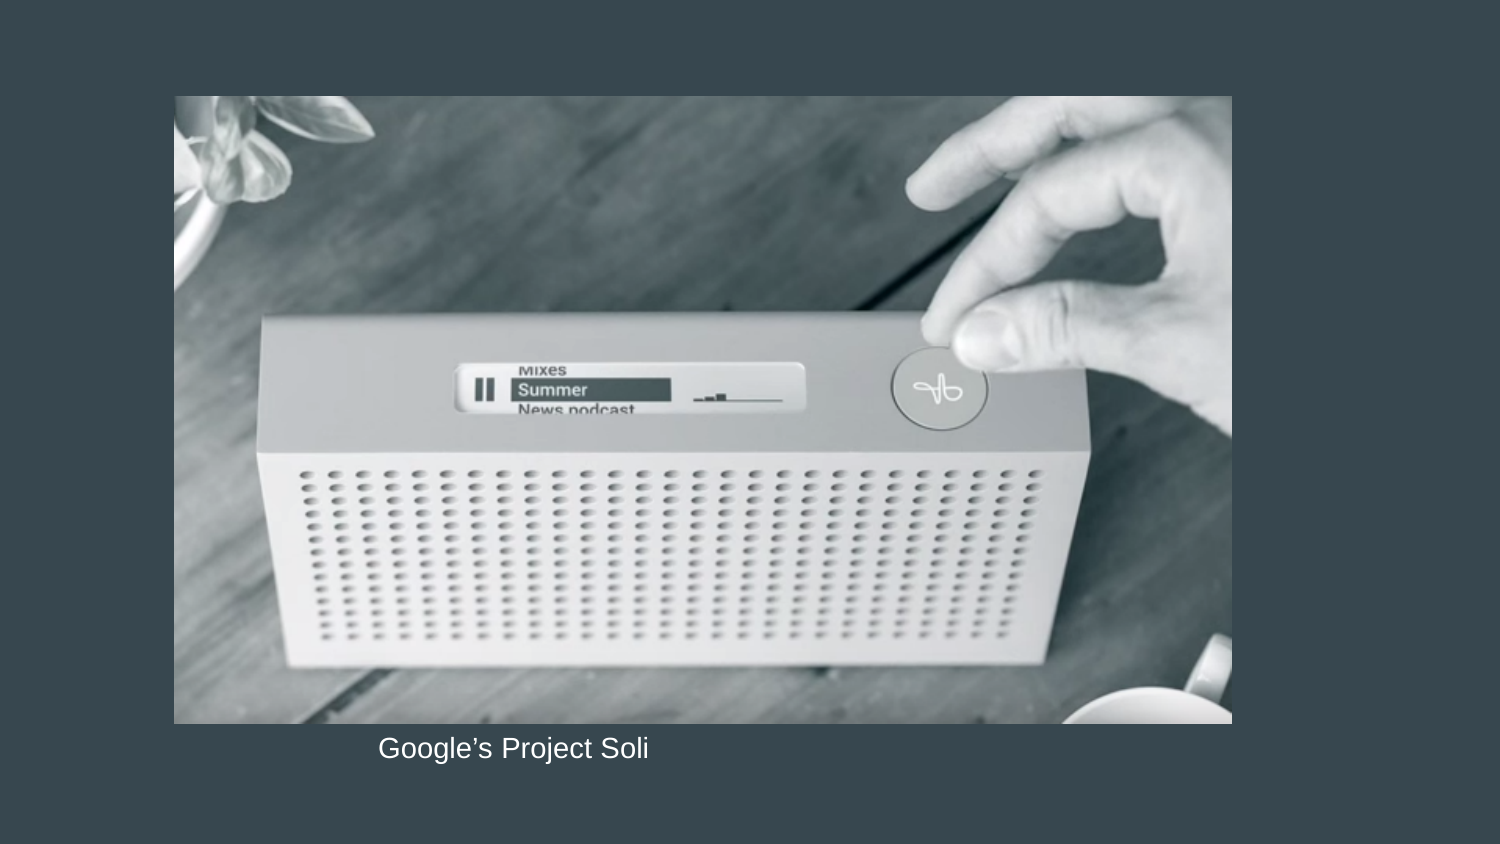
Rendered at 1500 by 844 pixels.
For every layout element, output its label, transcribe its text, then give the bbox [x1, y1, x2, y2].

picture [174, 96, 1232, 724]
text_box Google’s Project Soli [363, 714, 1332, 828]
